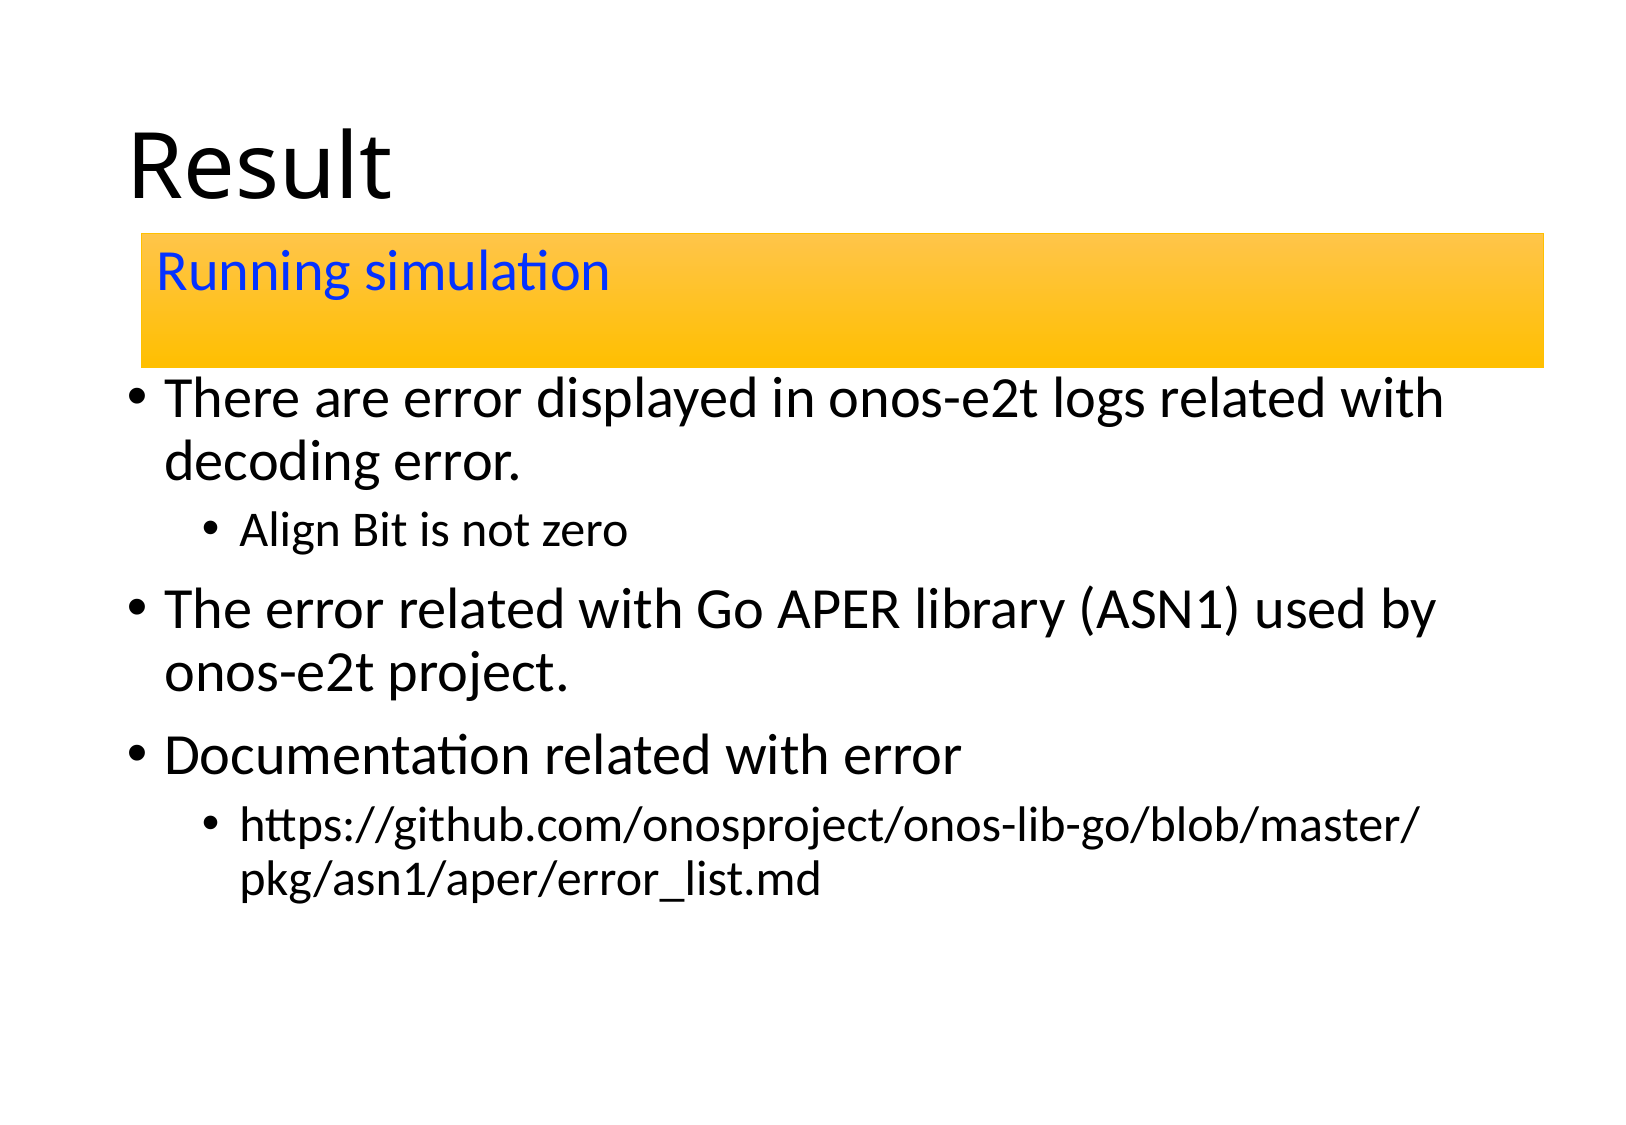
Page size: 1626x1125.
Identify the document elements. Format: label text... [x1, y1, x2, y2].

title Result [111, 59, 1514, 278]
text_box Running simulation [141, 233, 1544, 368]
list There are error displayed in onos-e2t logs related with decoding error. Align Bit is not zero The error related with Go APER library (ASN1) used by onos-e2t project. Documentation related with error https://github.com/onosproject/onos-lib-go/blob/master/pkg/asn1/aper/error_list.md [111, 359, 1514, 1014]
